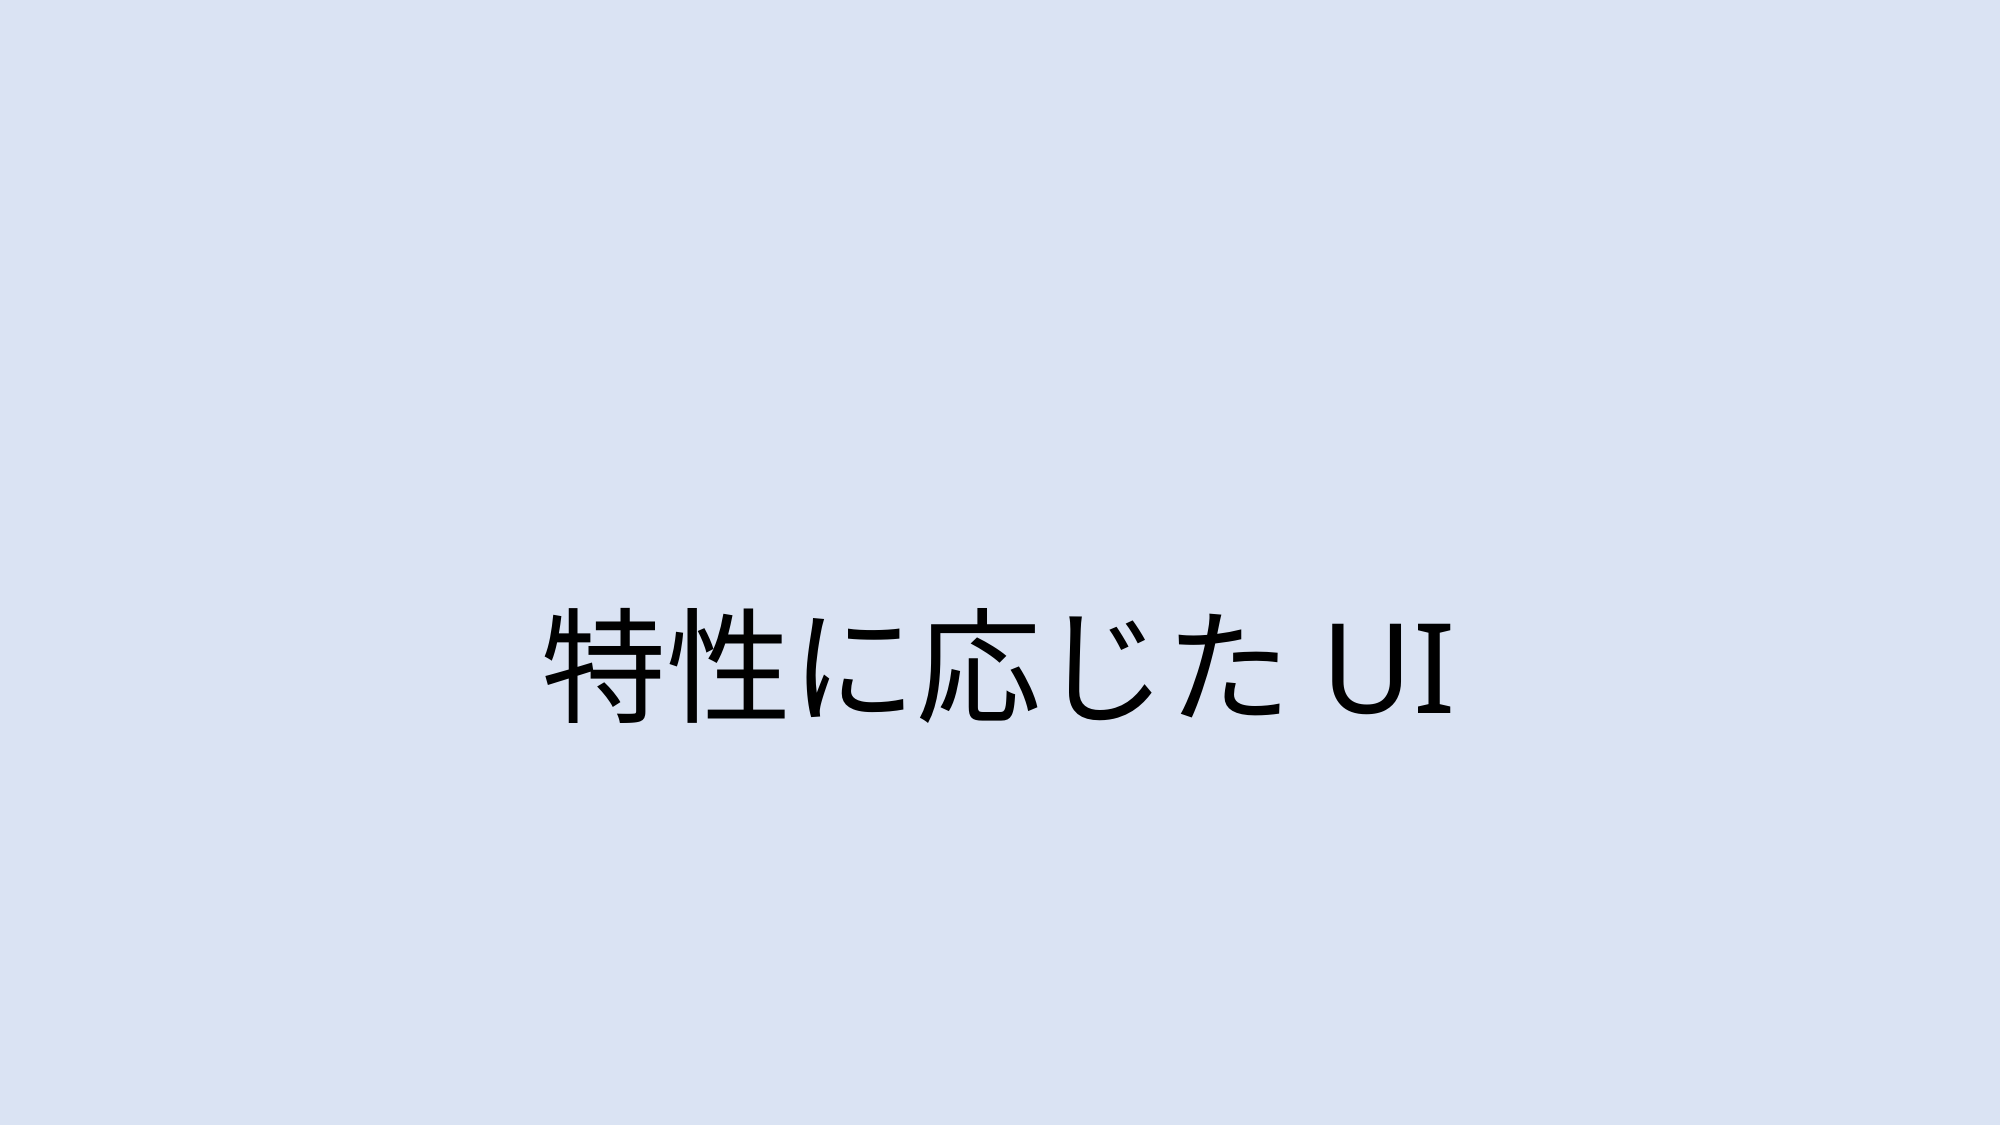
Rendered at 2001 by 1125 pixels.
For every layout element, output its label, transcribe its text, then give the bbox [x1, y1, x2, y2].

title 特性に応じたUI [136, 280, 1862, 749]
